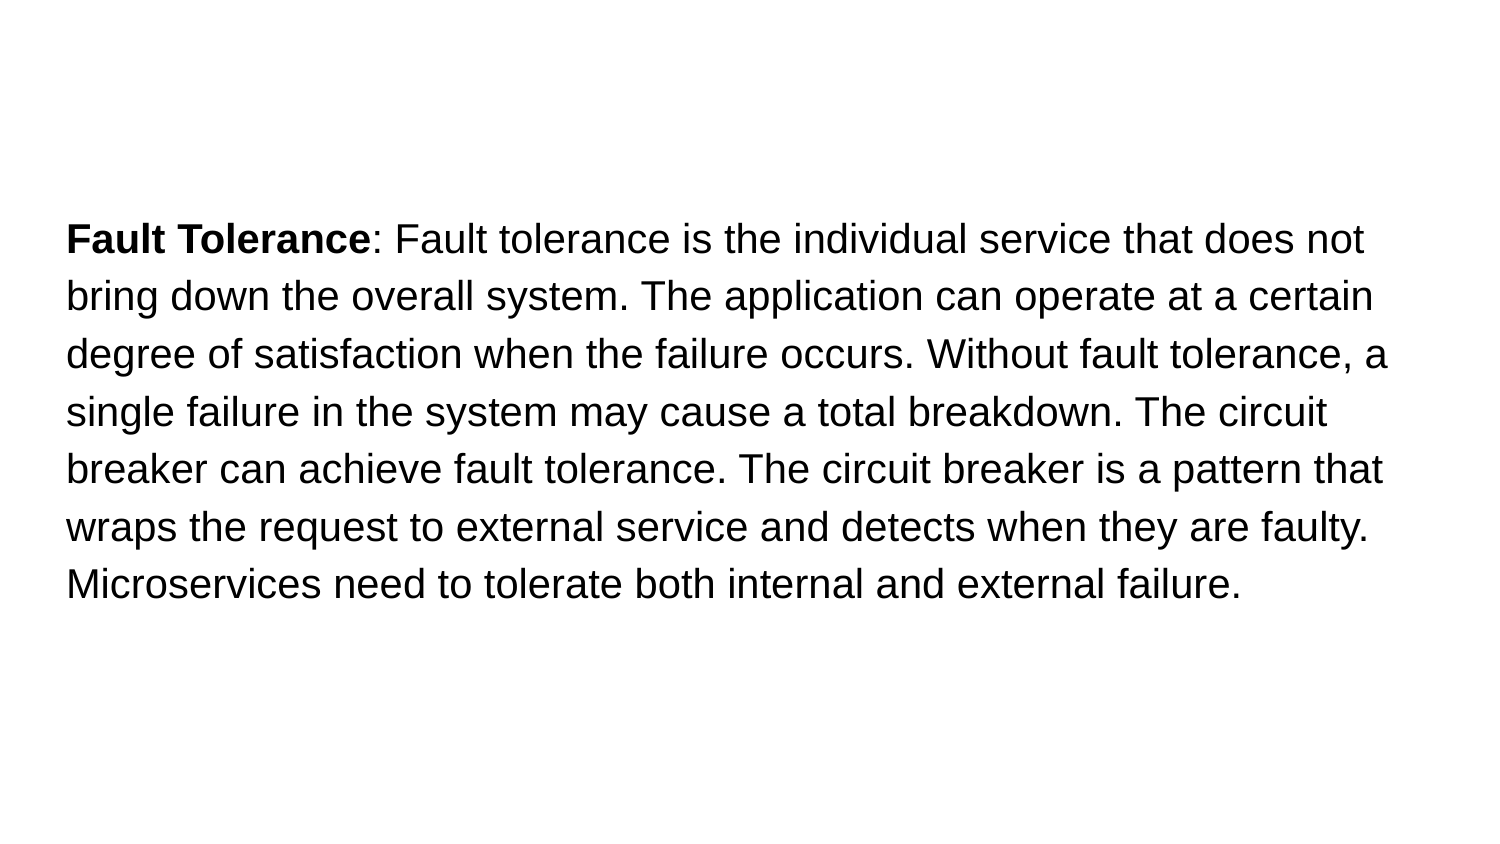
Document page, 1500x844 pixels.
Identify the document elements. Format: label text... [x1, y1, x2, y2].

list Fault Tolerance: Fault tolerance is the individual service that does not bring down the overall system. The application can operate at a certain degree of satisfaction when the failure occurs. Without fault tolerance, a single failure in the system may cause a total breakdown. The circuit breaker can achieve fault tolerance. The circuit breaker is a pattern that wraps the request to external service and detects when they are faulty. Microservices need to tolerate both internal and external failure. [51, 189, 1449, 750]
